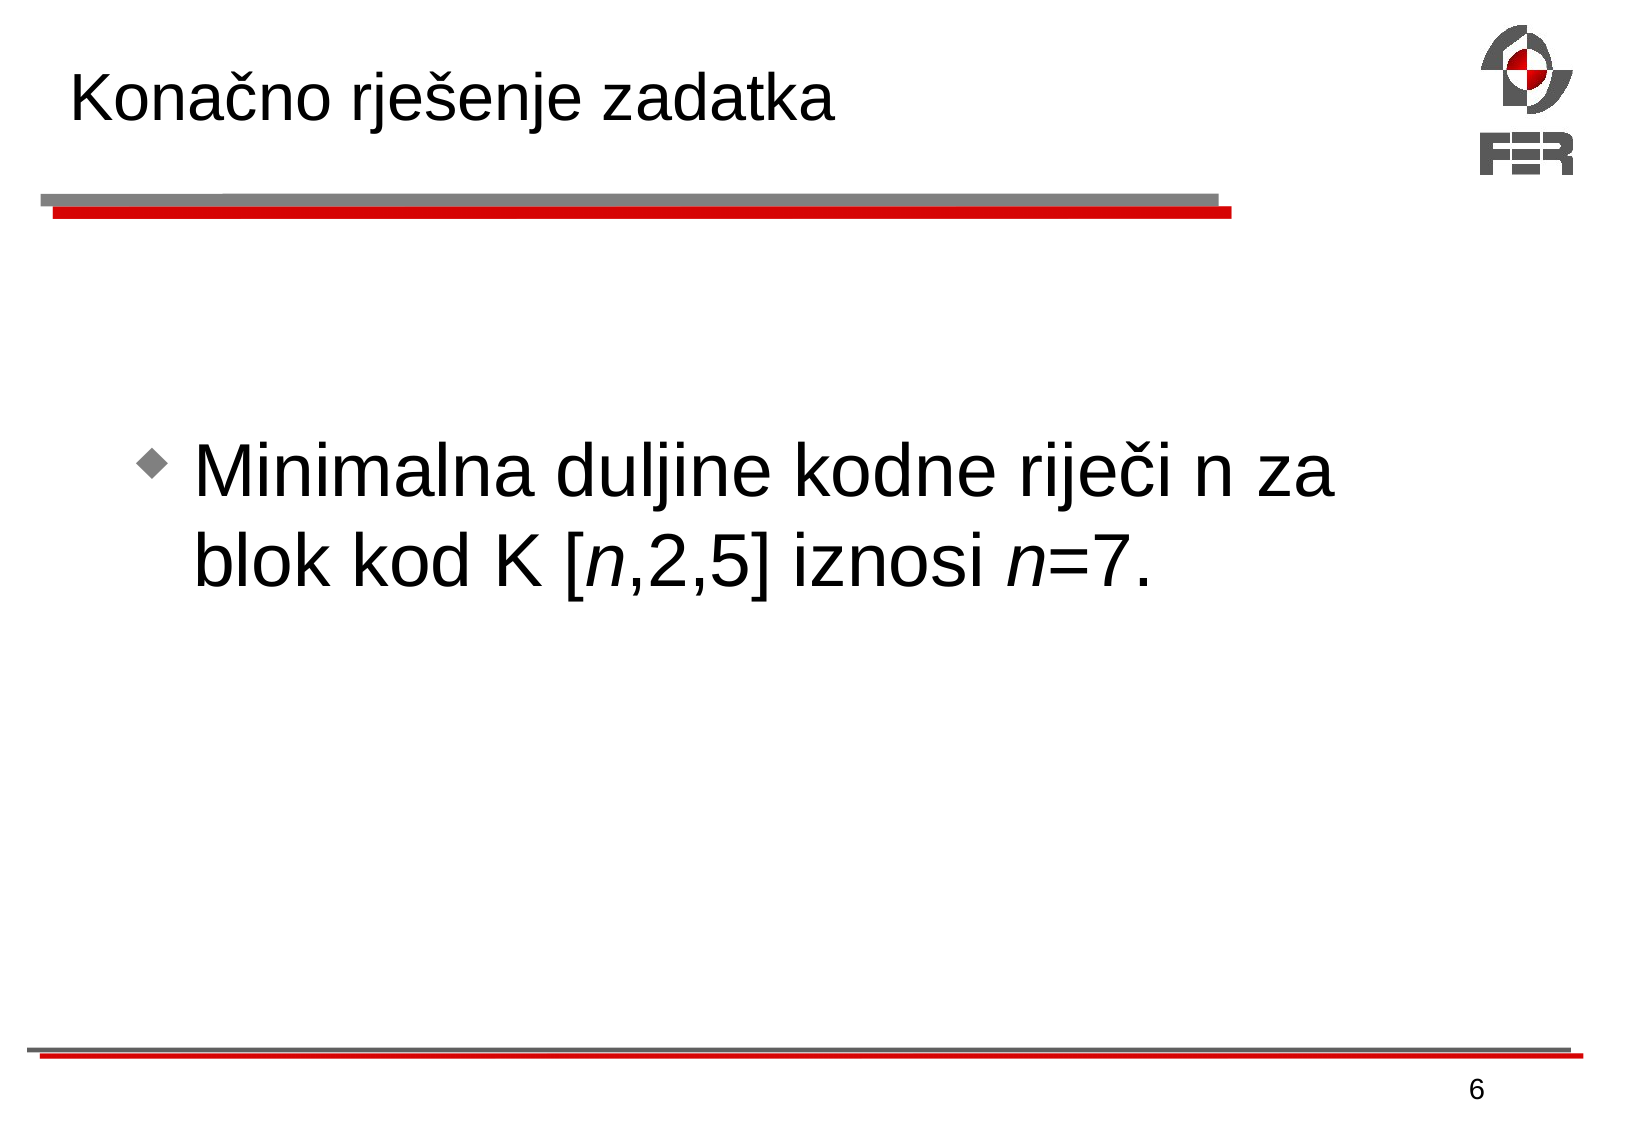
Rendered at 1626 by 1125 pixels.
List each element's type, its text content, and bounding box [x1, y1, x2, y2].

list Minimalna duljine kodne riječi n za blok kod K [n,2,5] iznosi n=7. [121, 231, 1504, 1024]
title Konačno rješenje zadatka [53, 0, 1436, 188]
slide_number 6 [1362, 1062, 1501, 1101]
picture [1480, 24, 1573, 175]
